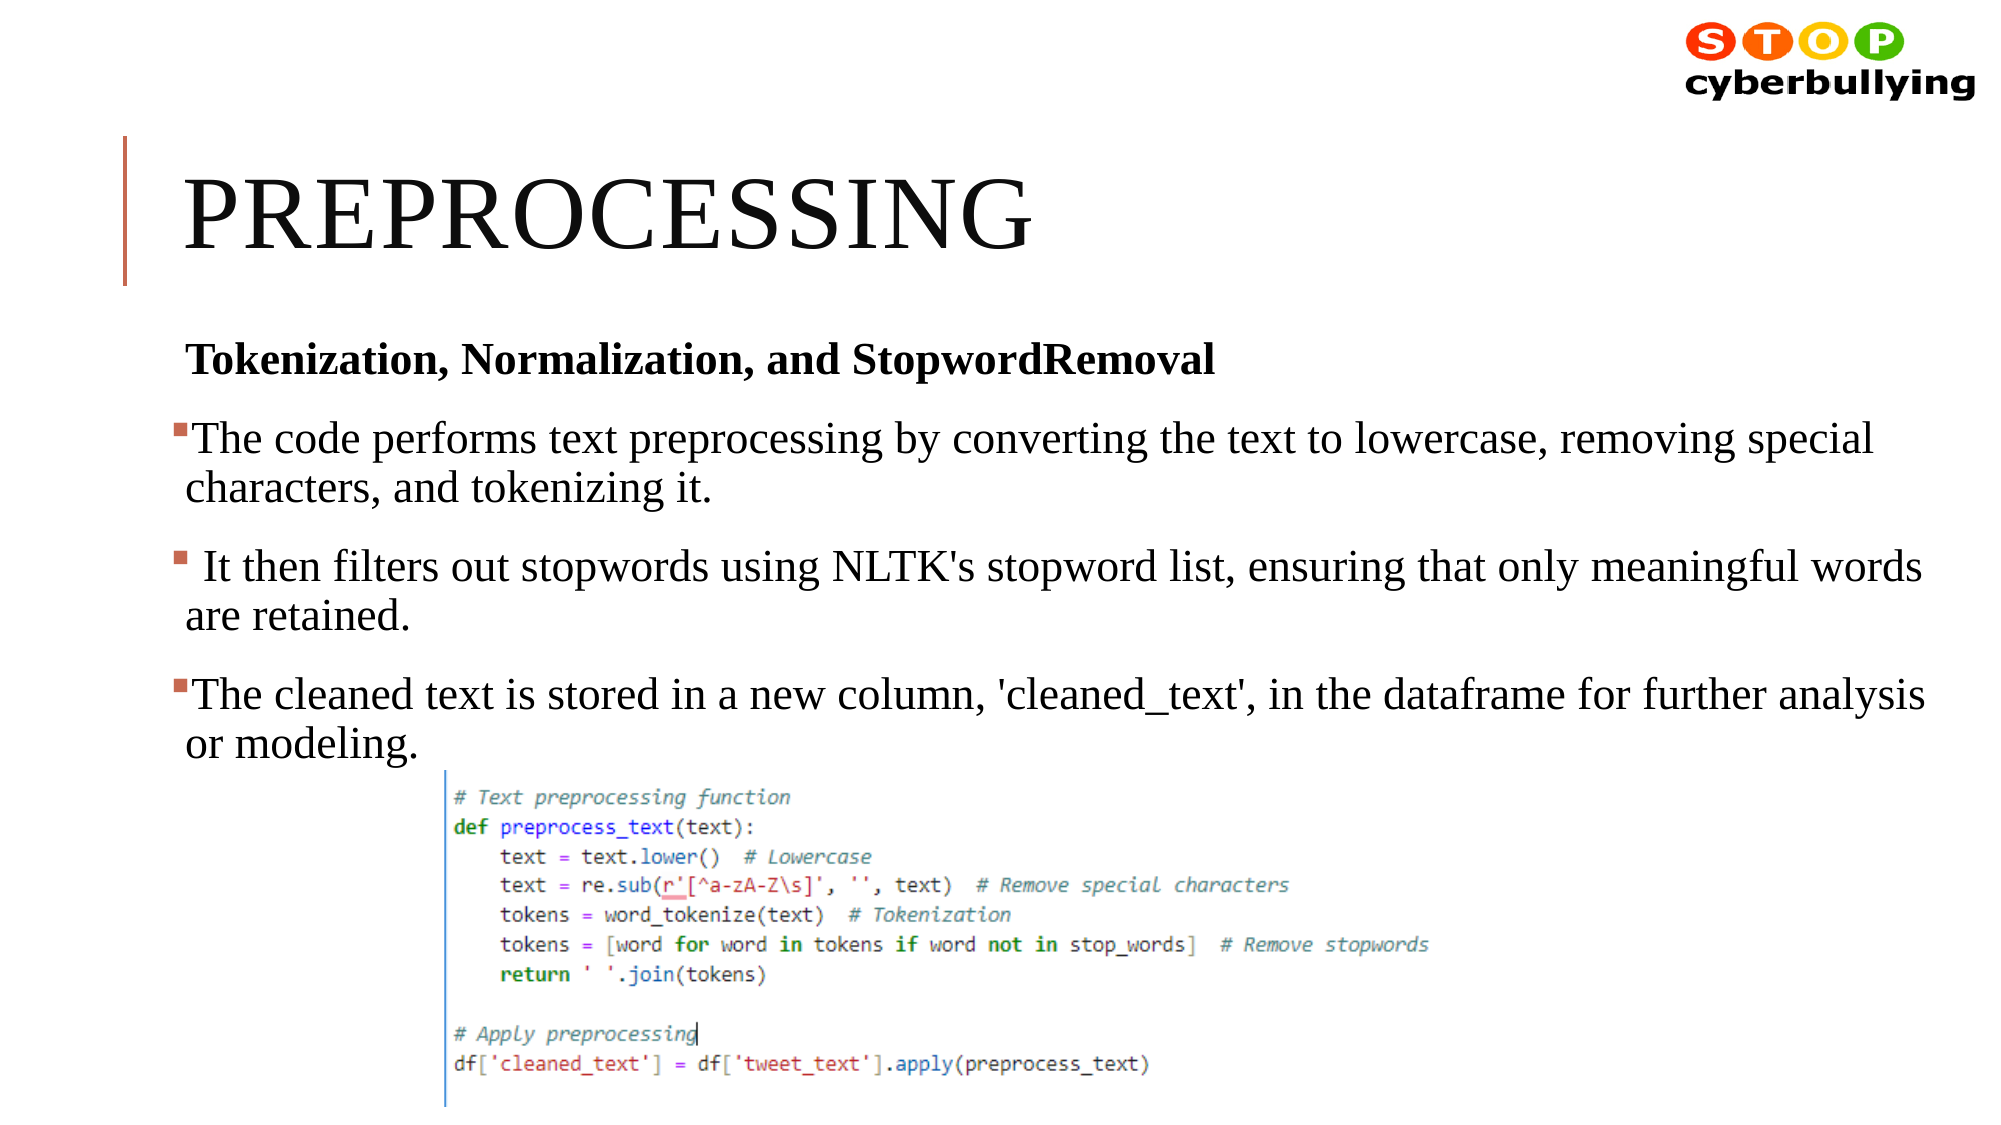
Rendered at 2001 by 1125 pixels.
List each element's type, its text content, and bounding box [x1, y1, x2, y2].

list Tokenization, Normalization, and StopwordRemoval The code performs text preprocessing by converting the text to lowercase, removing special characters, and tokenizing it. It then filters out stopwords using NLTK's stopword list, ensuring that only meaningful words are retained. The cleaned text is stored in a new column, 'cleaned_text', in the dataframe for further analysis or modeling. [162, 327, 1943, 988]
picture [1661, 0, 2000, 119]
title Preprocessing [168, 96, 1763, 327]
picture [429, 770, 1503, 1107]
